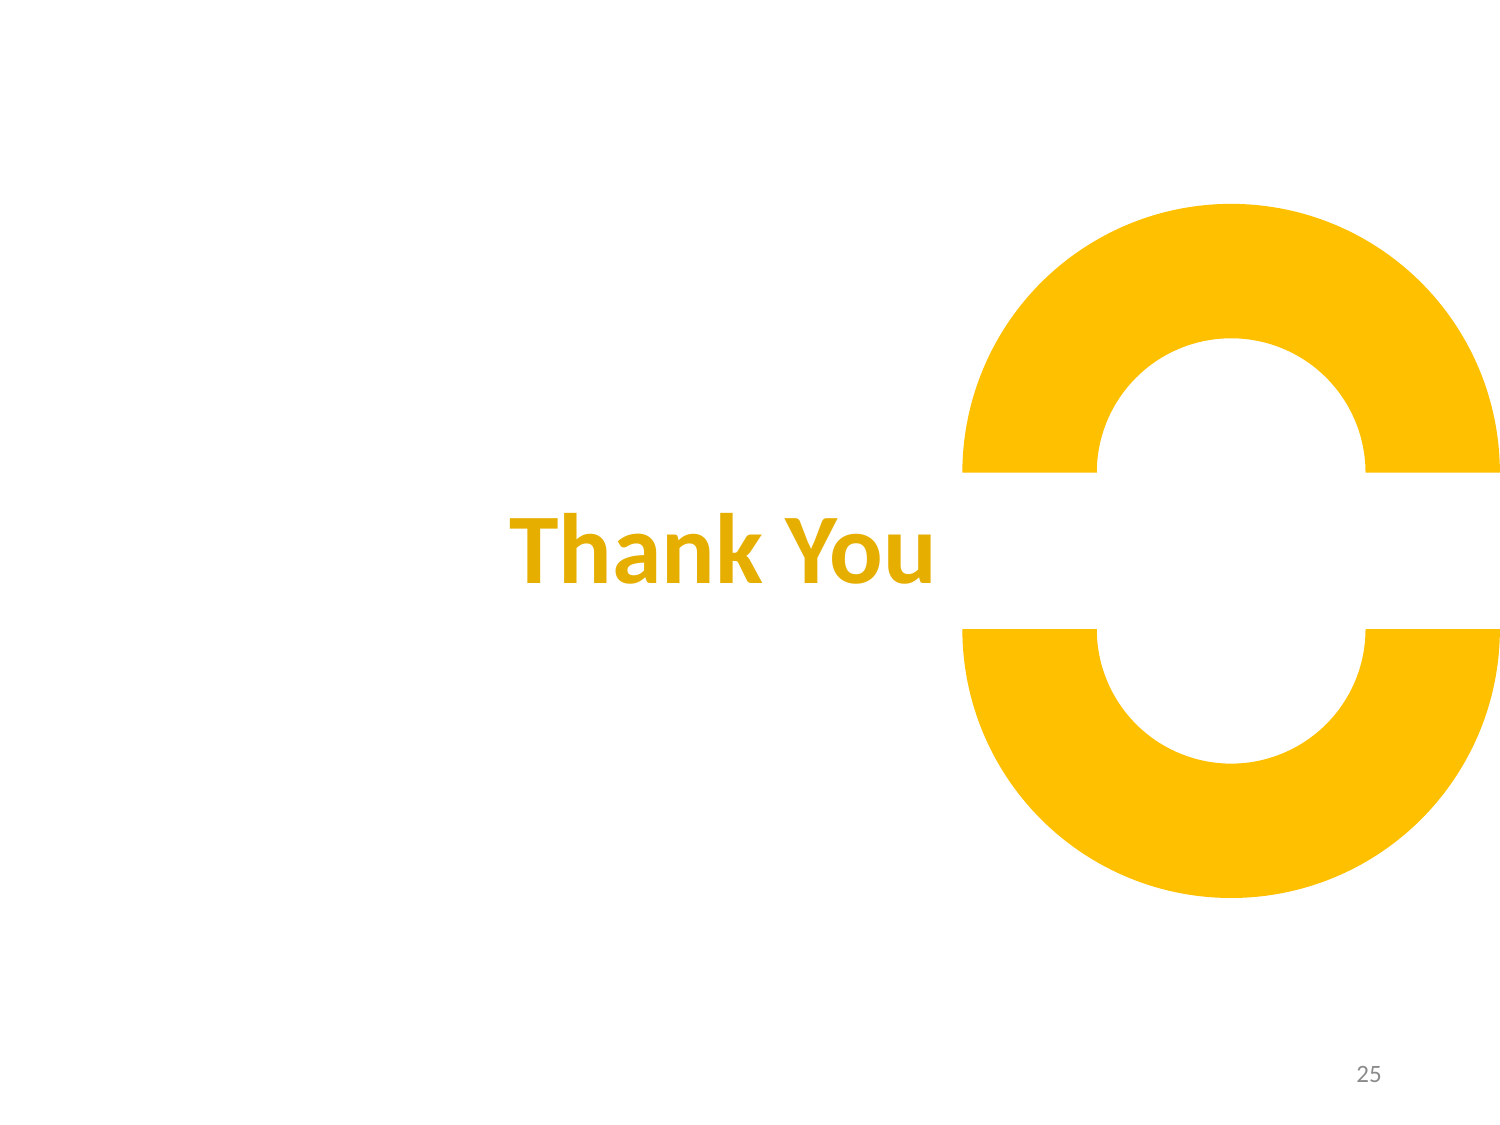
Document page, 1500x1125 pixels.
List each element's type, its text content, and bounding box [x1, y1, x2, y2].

title Thank You [494, 413, 1060, 613]
text_box [961, 628, 1500, 900]
slide_number 25 [1059, 1042, 1397, 1103]
text_box [961, 202, 1500, 474]
